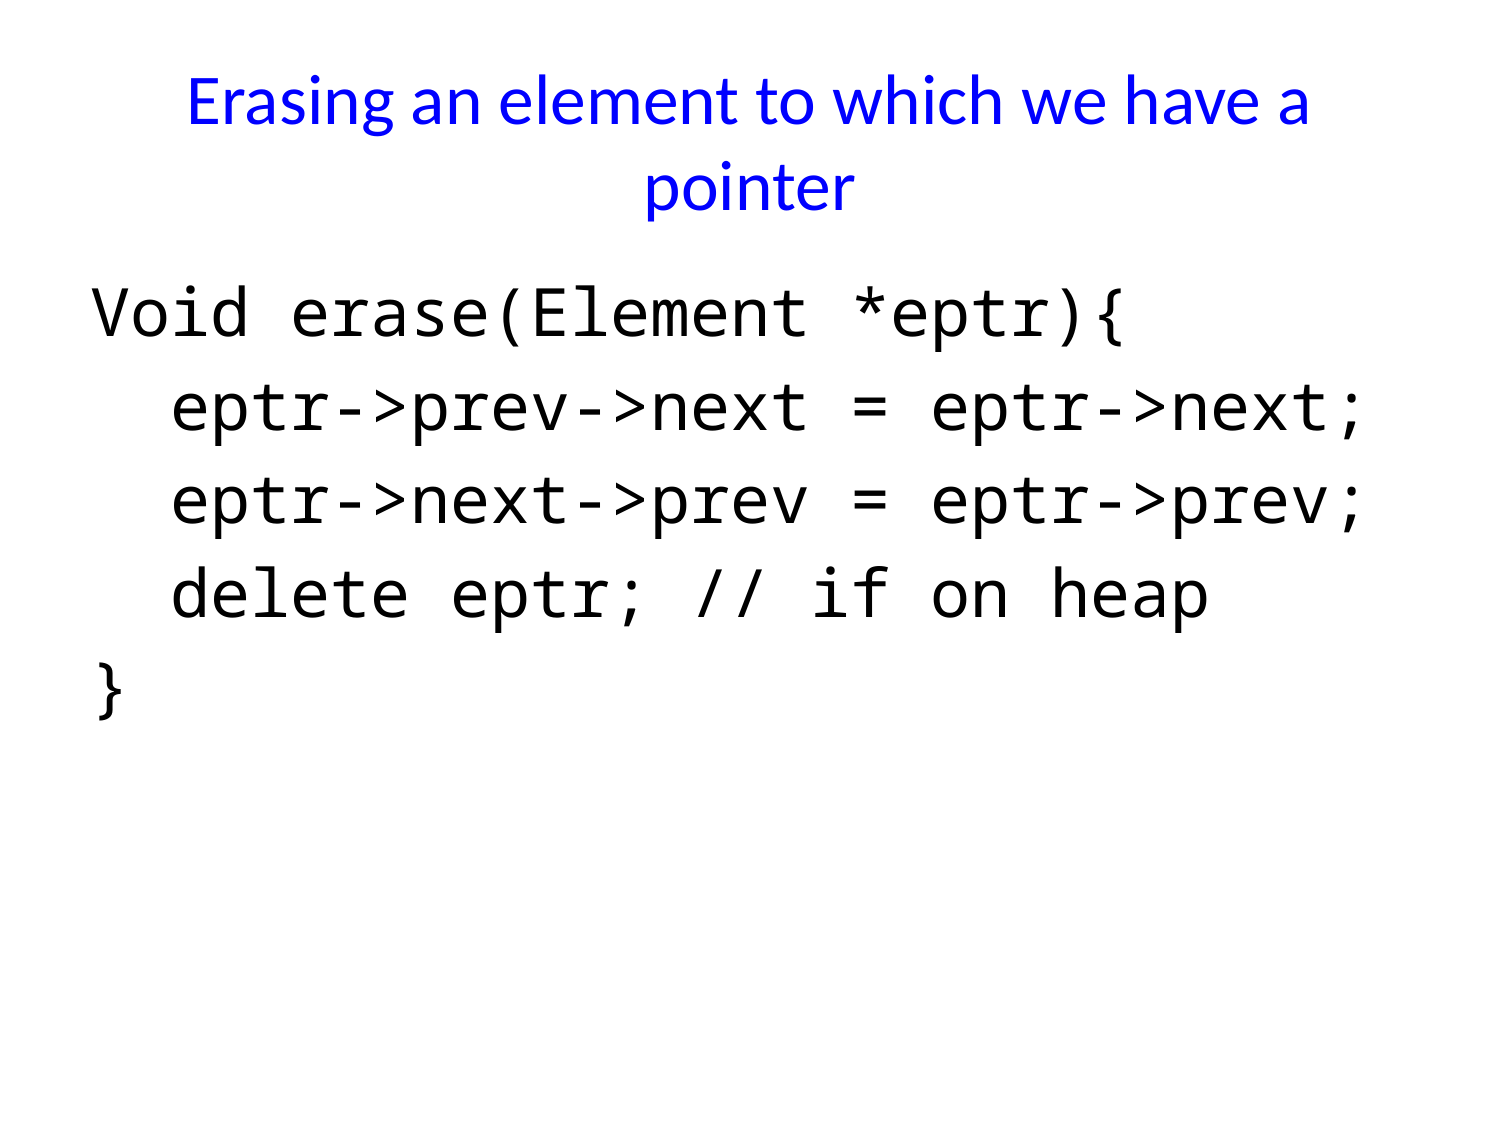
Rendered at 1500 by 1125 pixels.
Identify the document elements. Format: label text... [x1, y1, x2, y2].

list Void erase(Element *eptr){ eptr->prev->next = eptr->next; eptr->next->prev = eptr->prev; delete eptr; // if on heap } [75, 262, 1425, 1005]
title Erasing an element to which we have a pointer [75, 45, 1425, 233]
